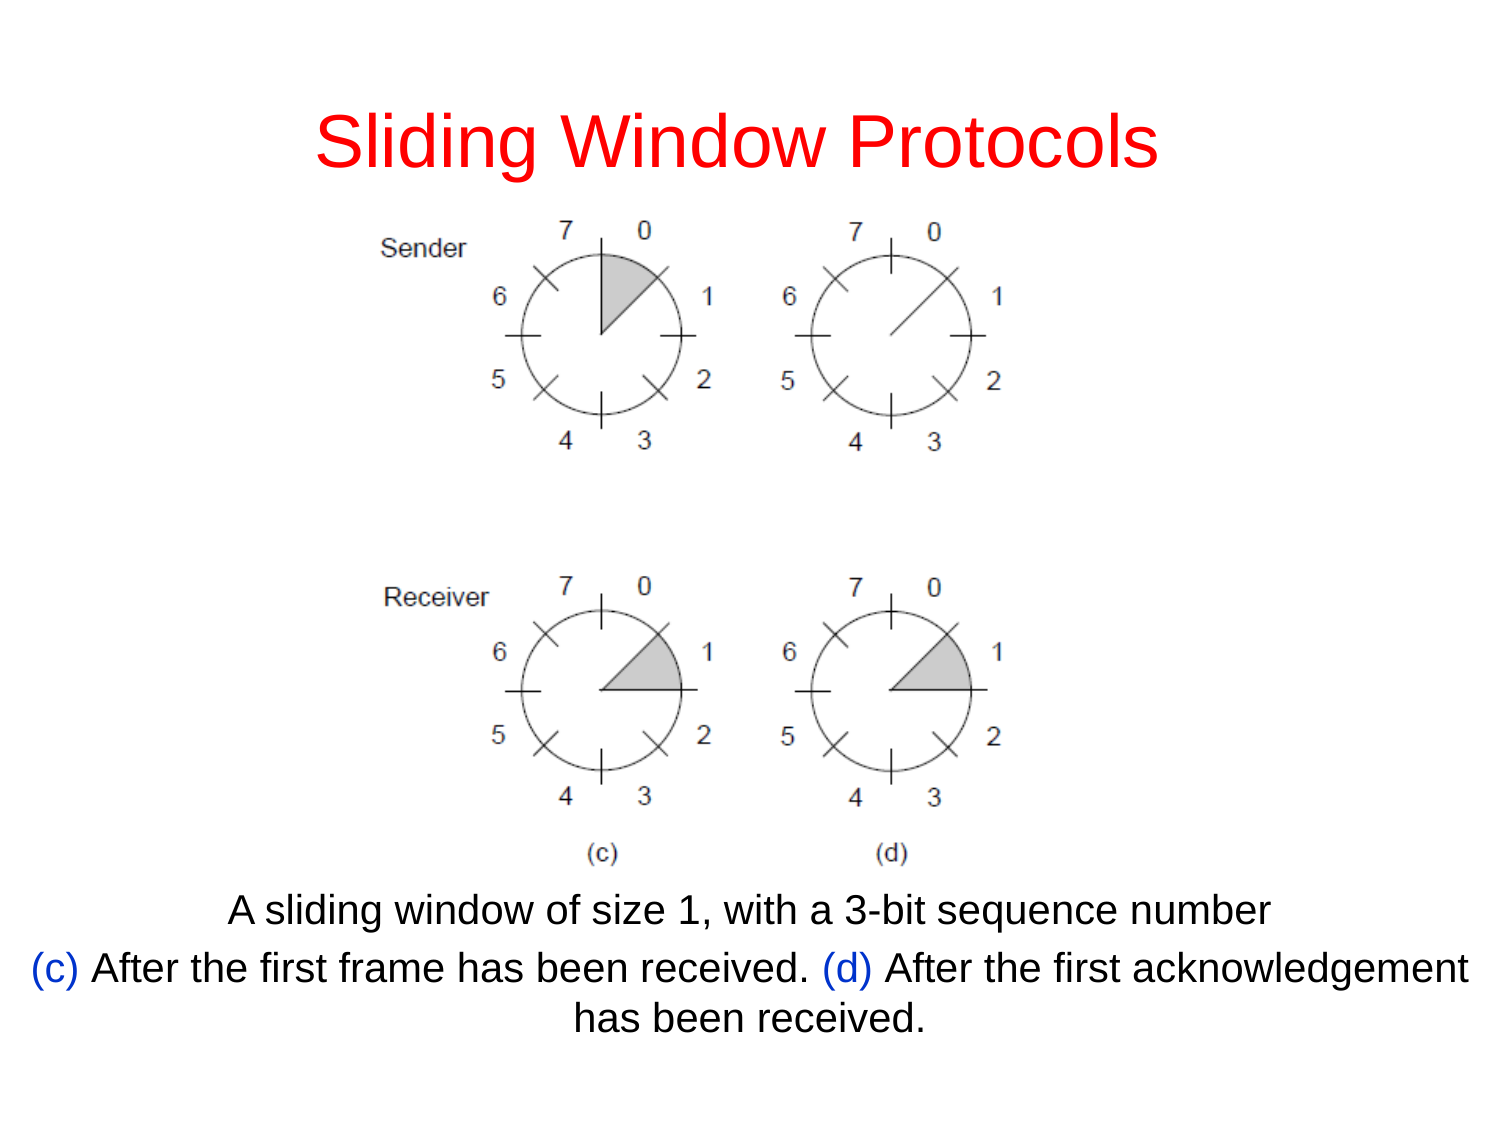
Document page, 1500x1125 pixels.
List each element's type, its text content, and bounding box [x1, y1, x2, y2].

list A sliding window of size 1, with a 3-bit sequence number (c) After the first frame has been received. (d) After the first acknowledgement has been received. [0, 875, 1500, 1063]
picture [362, 199, 1038, 893]
title Sliding Window Protocols [62, 50, 1413, 225]
